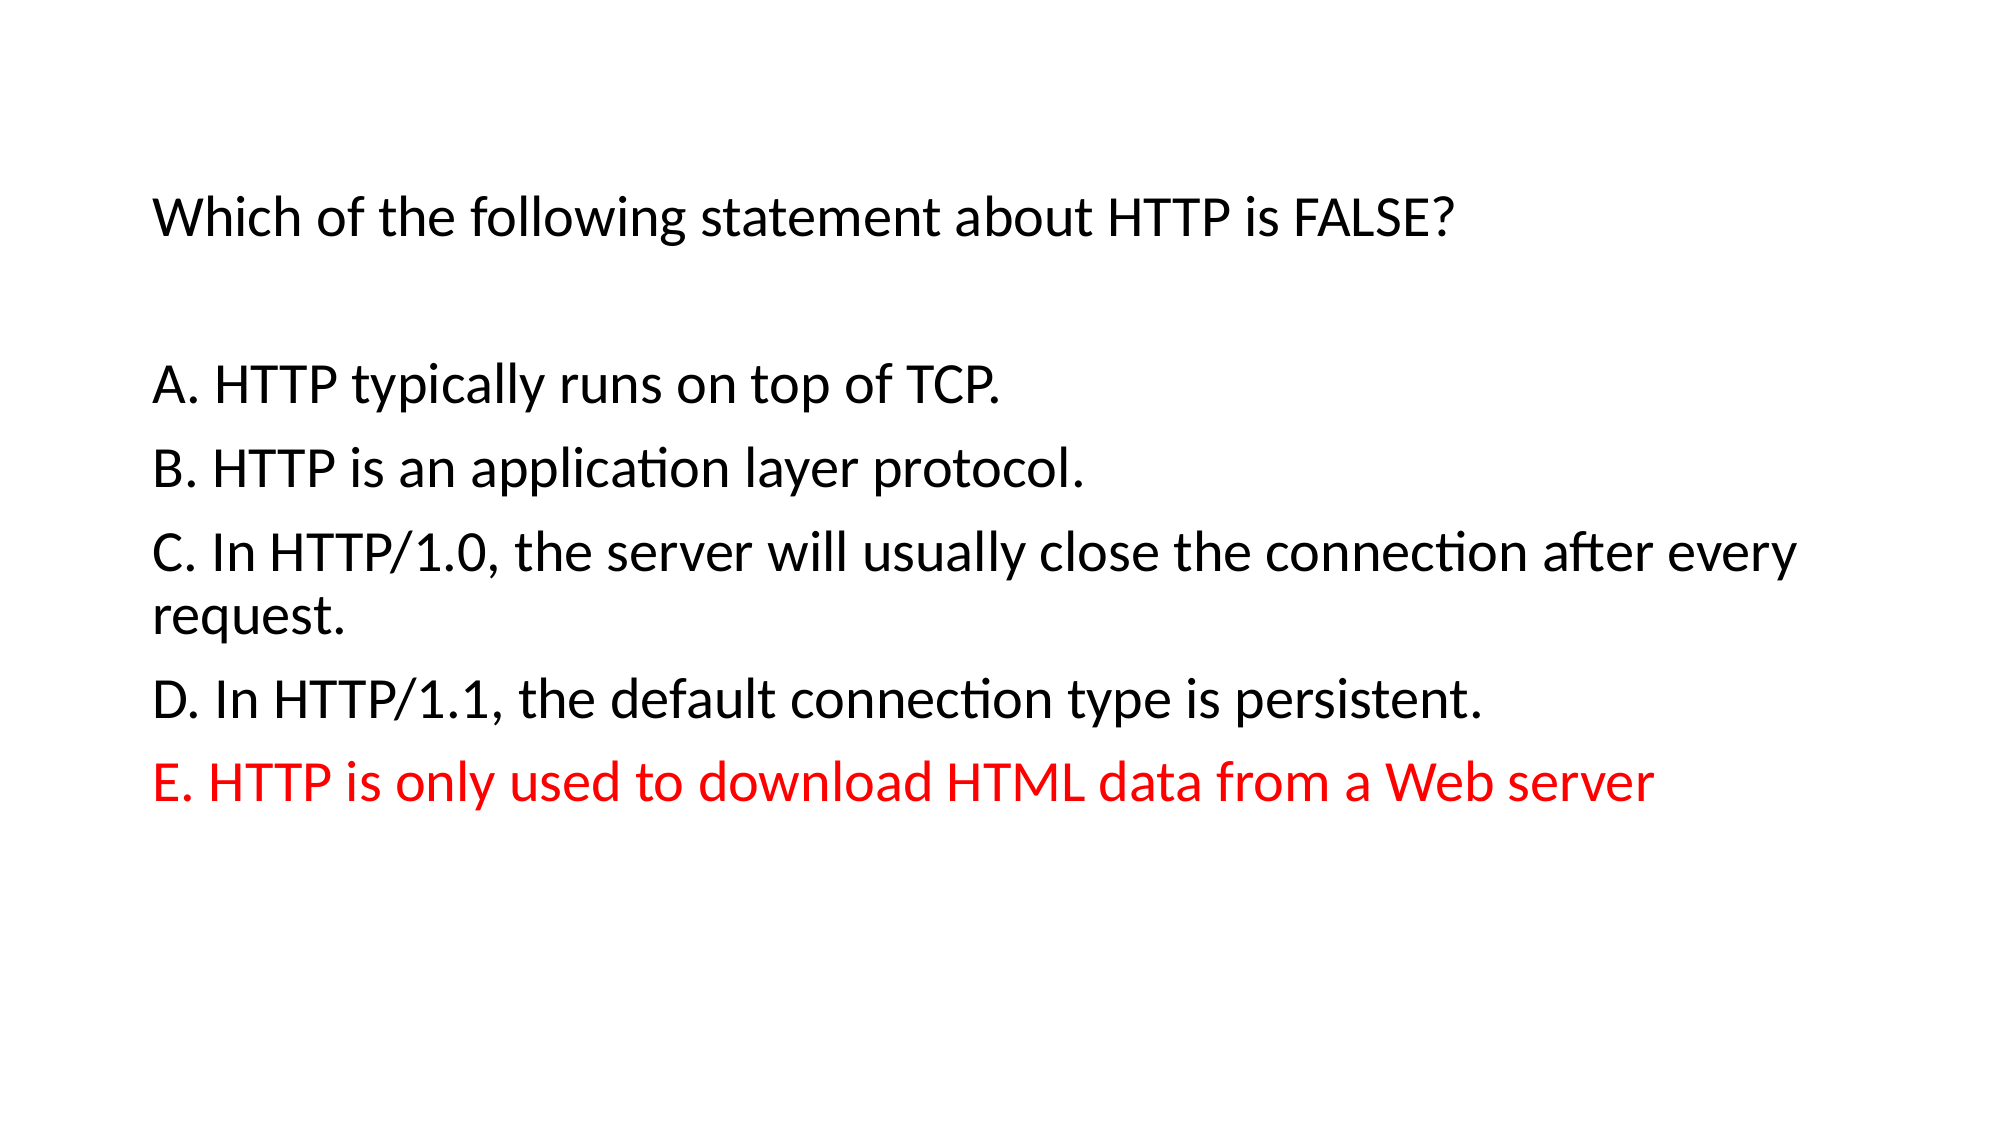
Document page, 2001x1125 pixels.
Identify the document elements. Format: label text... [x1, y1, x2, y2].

list Which of the following statement about HTTP is FALSE? A. HTTP typically runs on top of TCP. B. HTTP is an application layer protocol. C. In HTTP/1.0, the server will usually close the connection after every request. D. In HTTP/1.1, the default connection type is persistent. E. HTTP is only used to download HTML data from a Web server [137, 178, 1863, 893]
